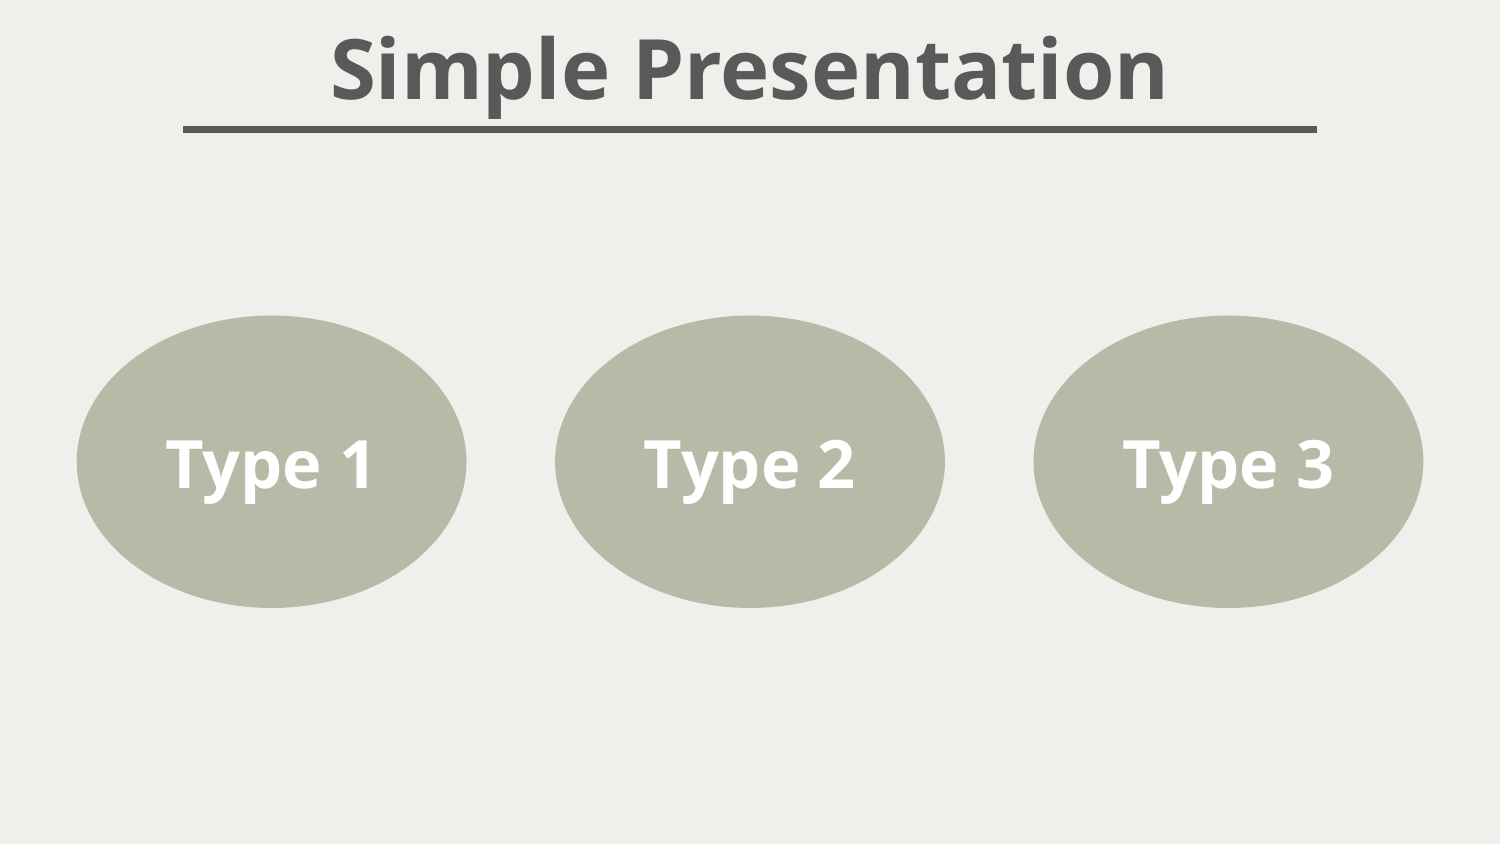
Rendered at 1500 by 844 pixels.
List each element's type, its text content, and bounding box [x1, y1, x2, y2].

text_box Type 3 [1031, 313, 1426, 611]
text_box Simple Presentation [177, 8, 1323, 124]
text_box Type 2 [553, 313, 948, 611]
text_box Type 1 [74, 313, 469, 611]
